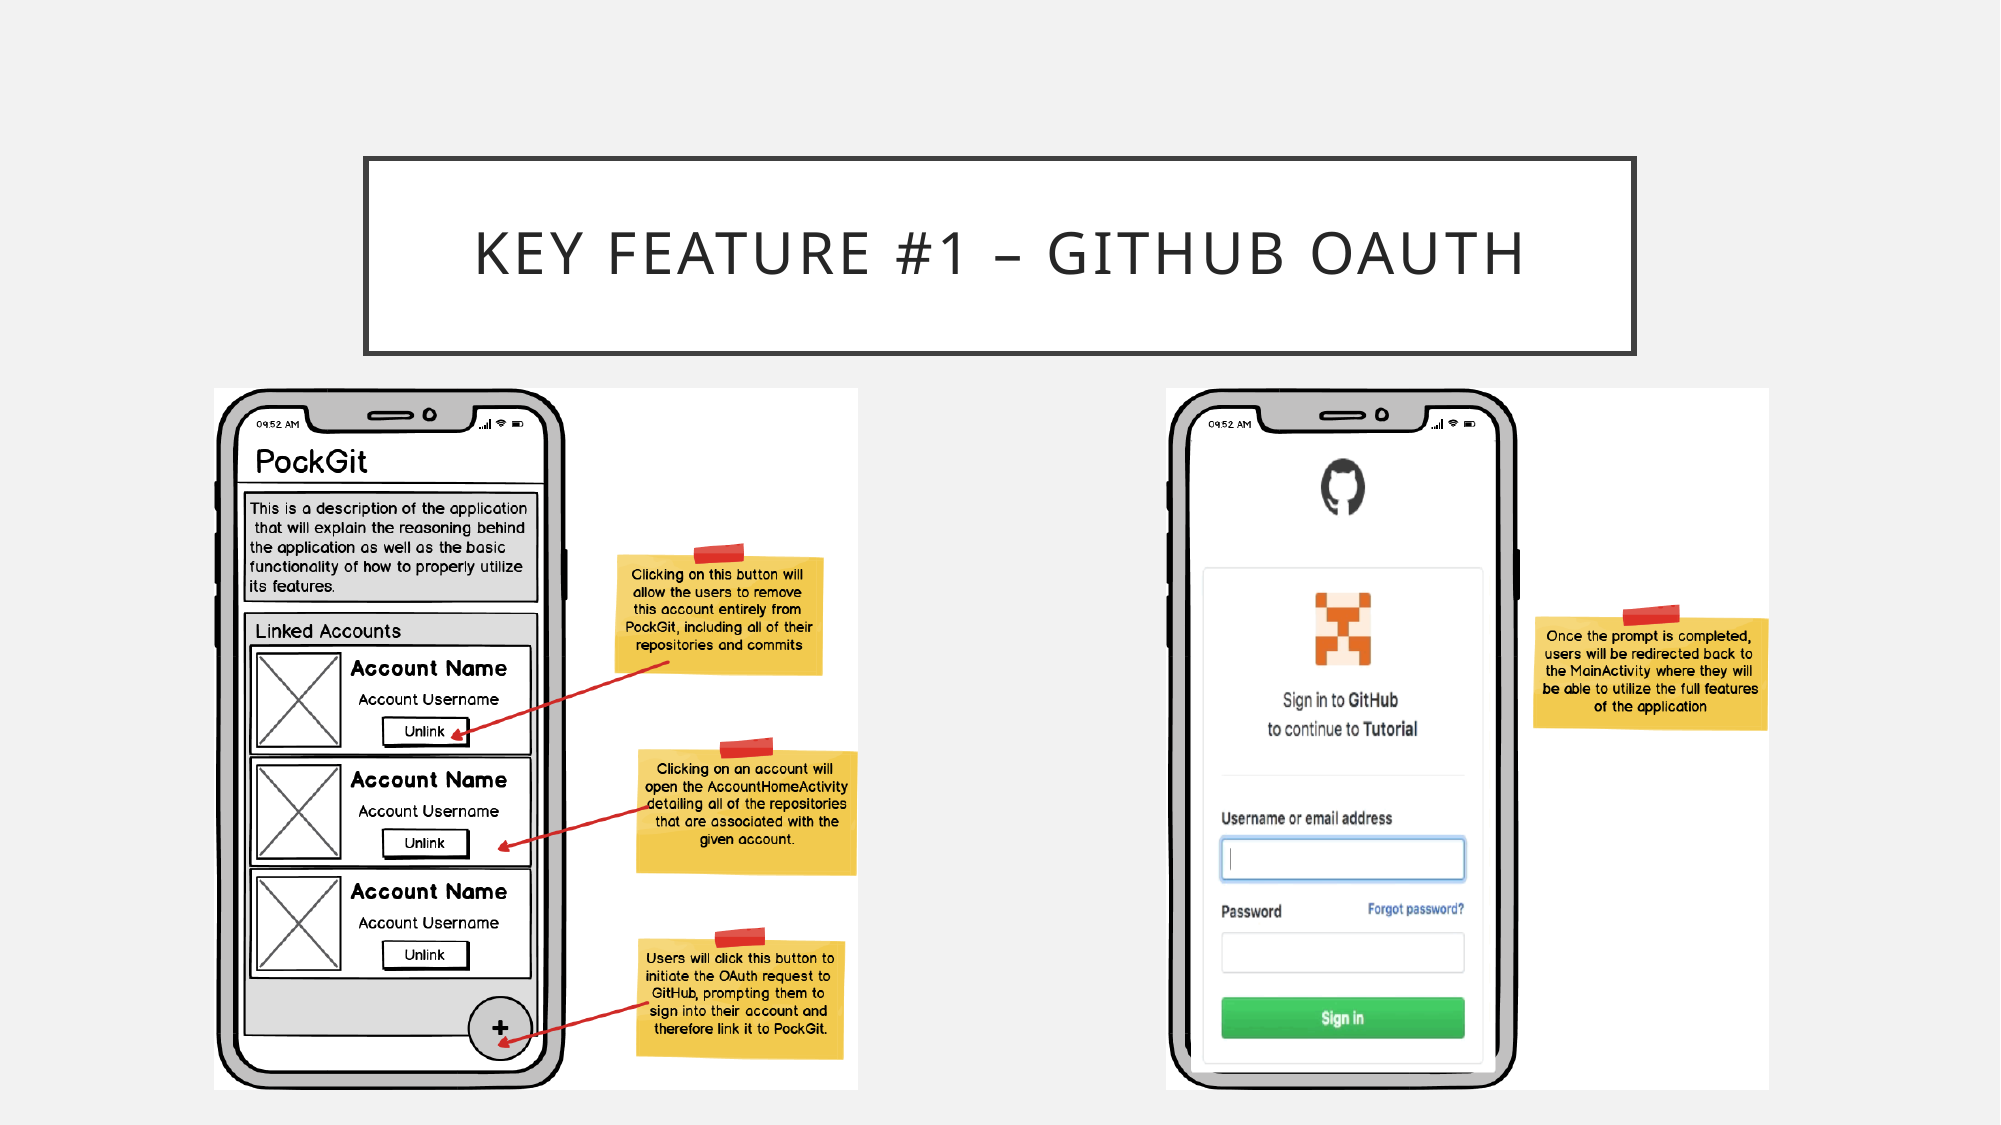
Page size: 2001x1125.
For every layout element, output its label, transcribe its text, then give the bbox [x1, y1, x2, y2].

title Key Feature #1 – GitHub oauth [363, 156, 1637, 356]
picture [213, 388, 858, 1091]
picture [1166, 388, 1769, 1090]
